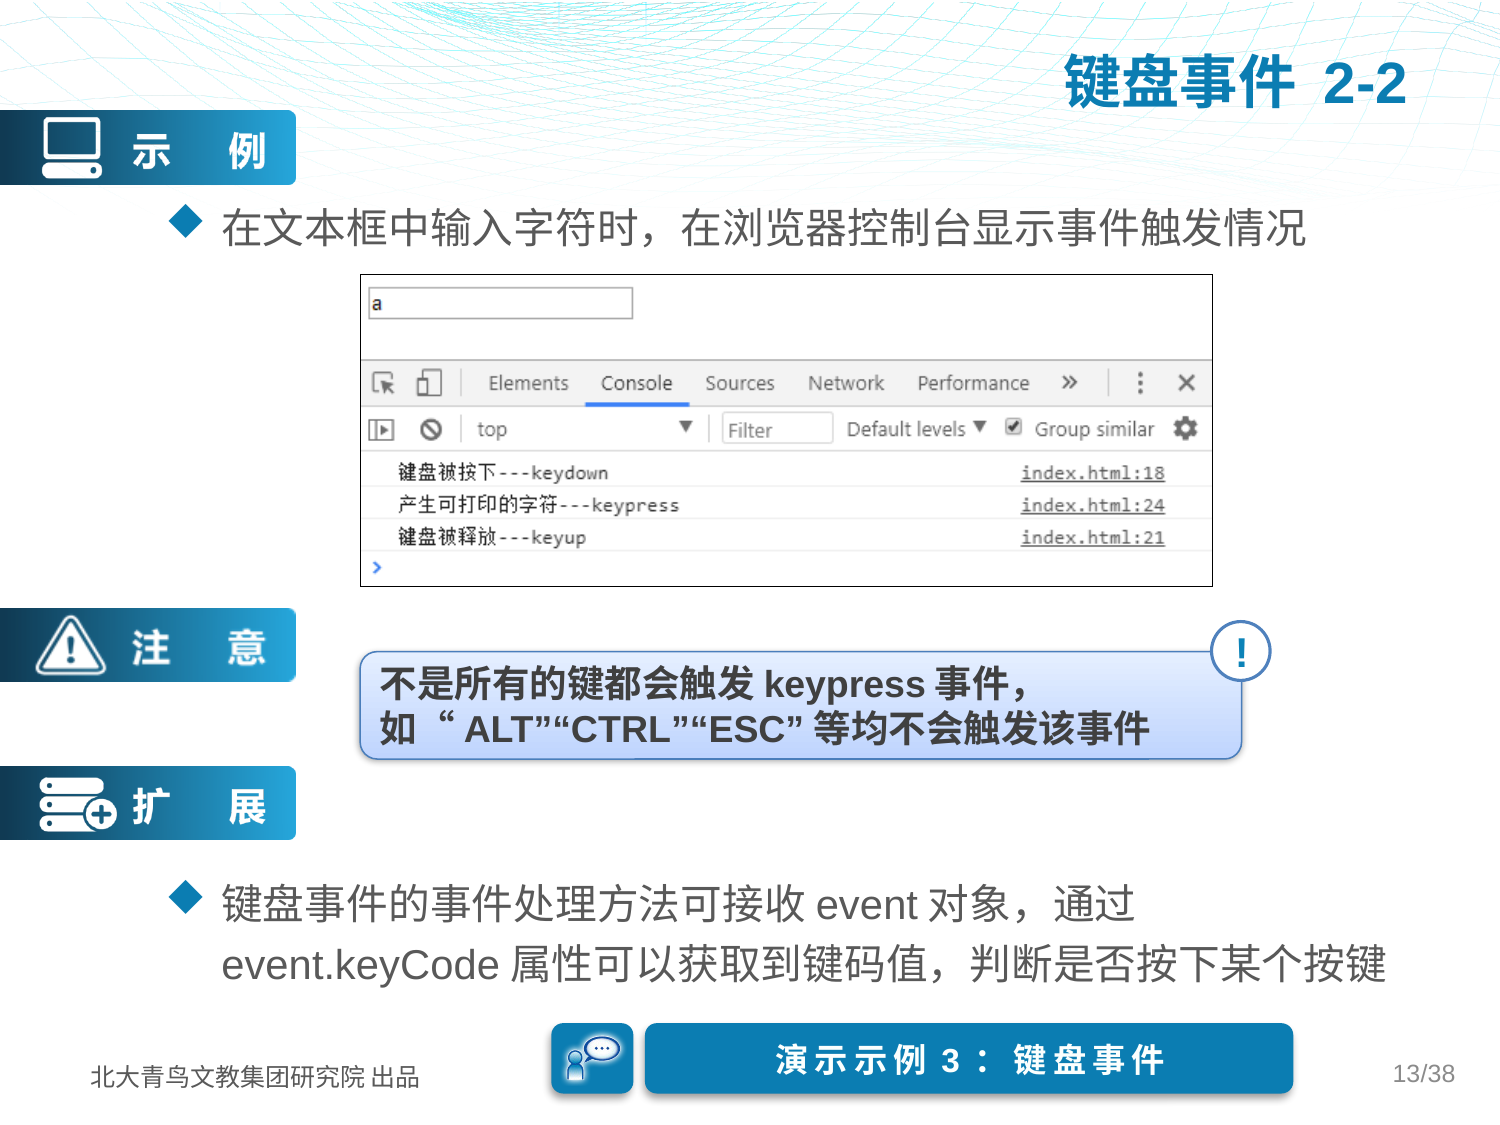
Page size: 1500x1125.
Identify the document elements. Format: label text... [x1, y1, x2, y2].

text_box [551, 1022, 1294, 1094]
title 键盘事件 2-2 [150, 45, 1424, 114]
slide_number 13/38 [1287, 1042, 1471, 1103]
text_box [359, 621, 1271, 760]
picture [0, 766, 296, 841]
picture [0, 2, 1500, 215]
list 在文本框中输入字符时，在浏览器控制台显示事件触发情况 键盘事件的事件处理方法可接收event对象，通过event.keyCode属性可以获取到键码值，判断是否按下某个按键 [150, 184, 1424, 1094]
picture [0, 607, 296, 682]
picture [361, 275, 1213, 587]
